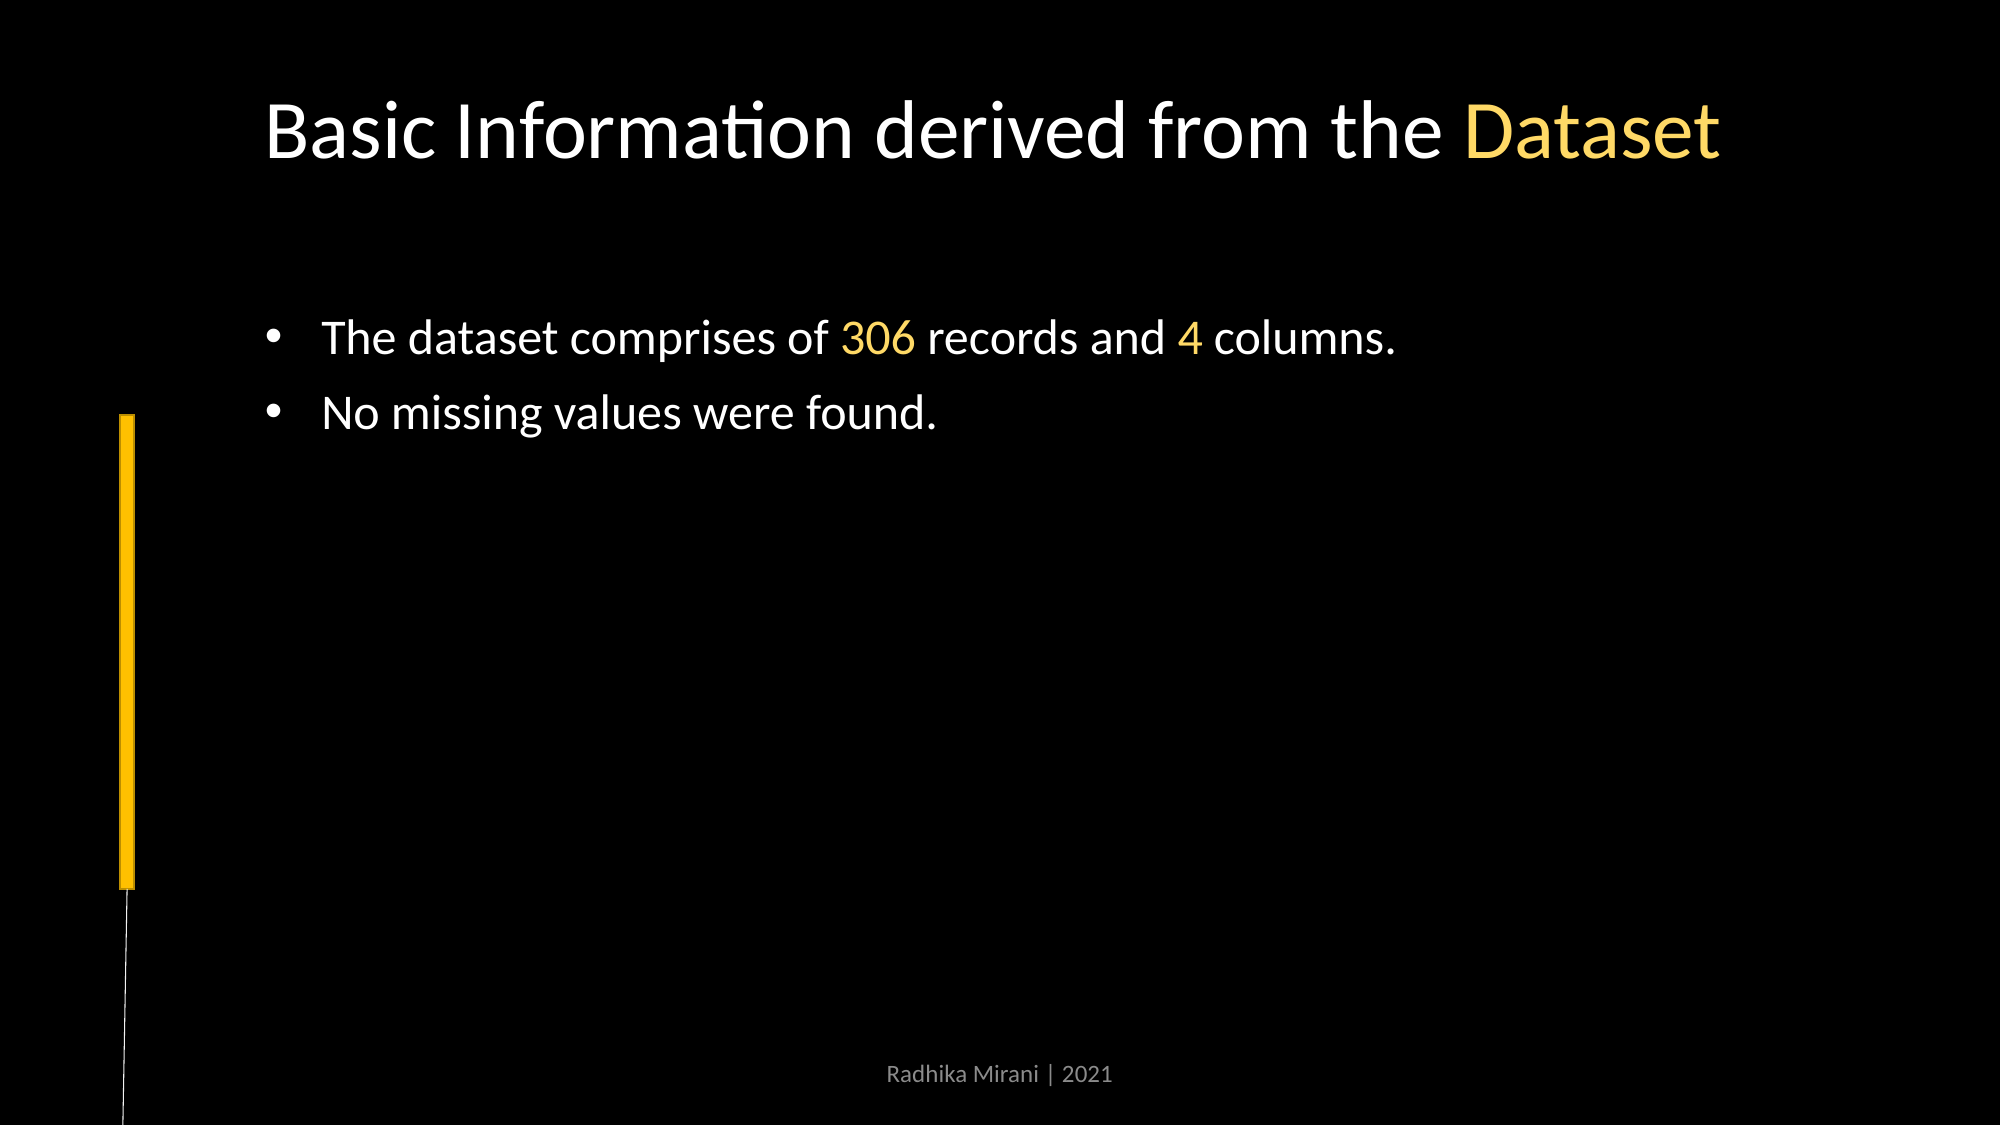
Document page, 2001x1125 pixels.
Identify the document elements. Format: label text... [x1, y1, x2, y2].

text_box [119, 414, 135, 890]
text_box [122, 888, 128, 1125]
footer Radhika Mirani | 2021 [662, 1042, 1338, 1103]
text_box Basic Information derived from the Dataset [249, 68, 1795, 183]
subtitle The dataset comprises of 306 records and 4 columns. No missing values were found. [249, 303, 1750, 1019]
